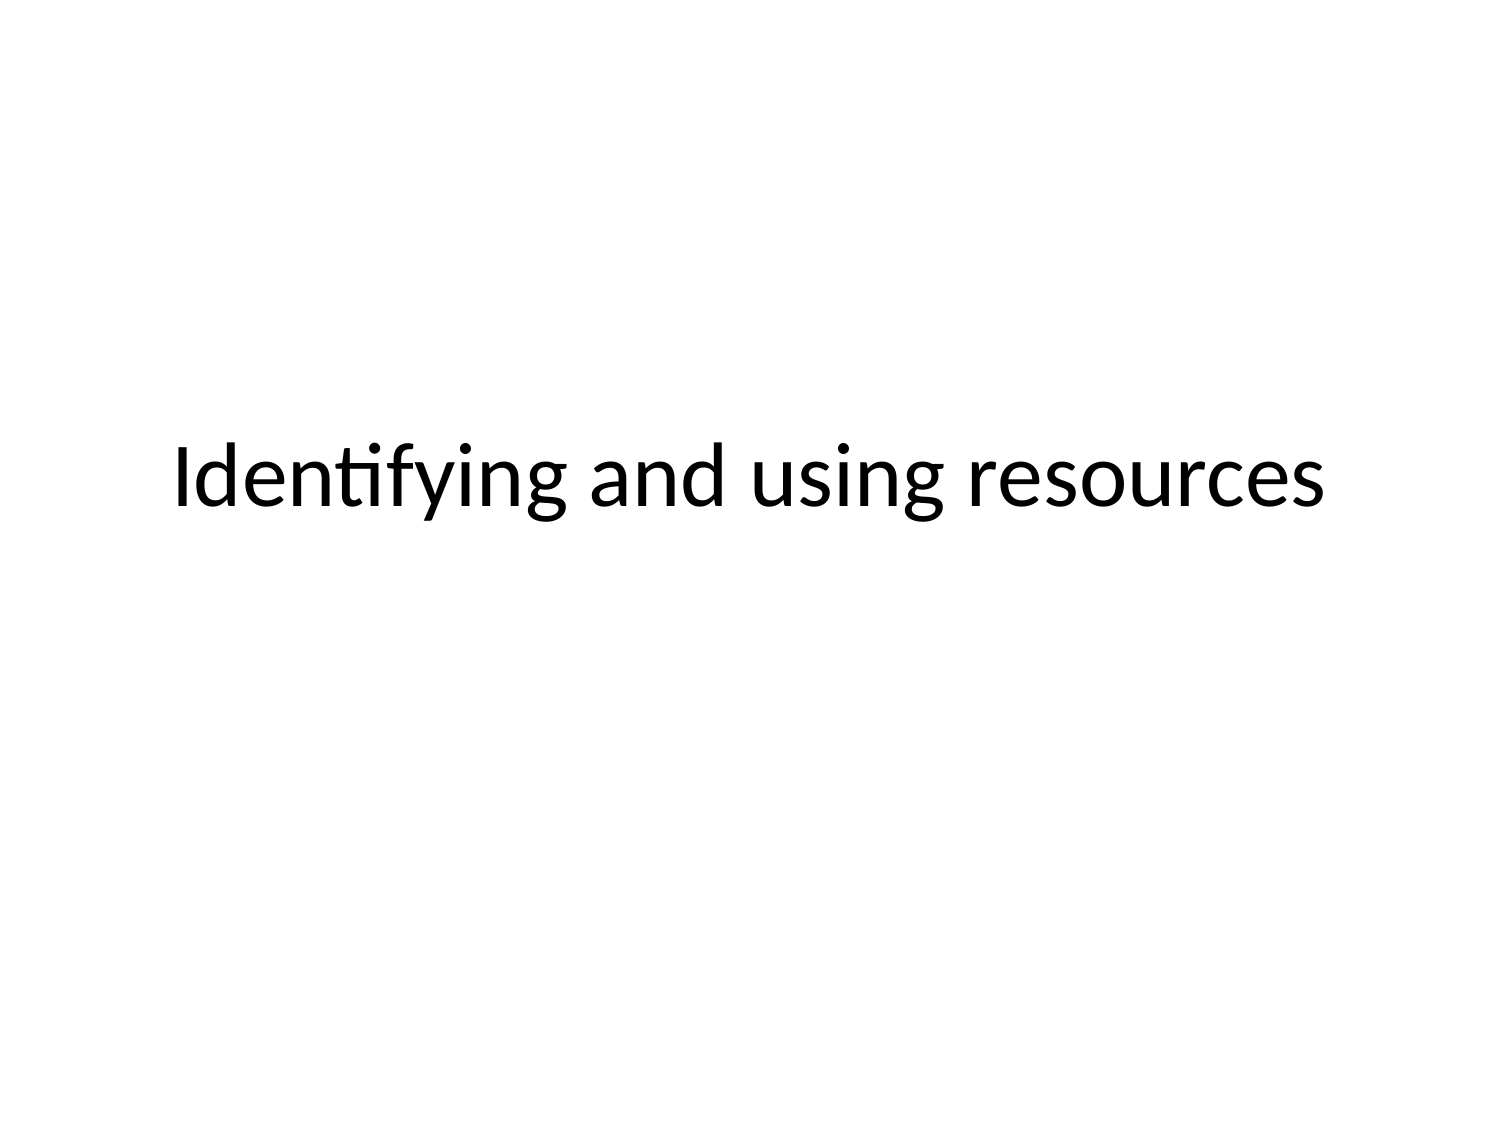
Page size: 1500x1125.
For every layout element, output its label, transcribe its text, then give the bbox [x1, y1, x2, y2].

title Identifying and using resources [112, 349, 1388, 591]
